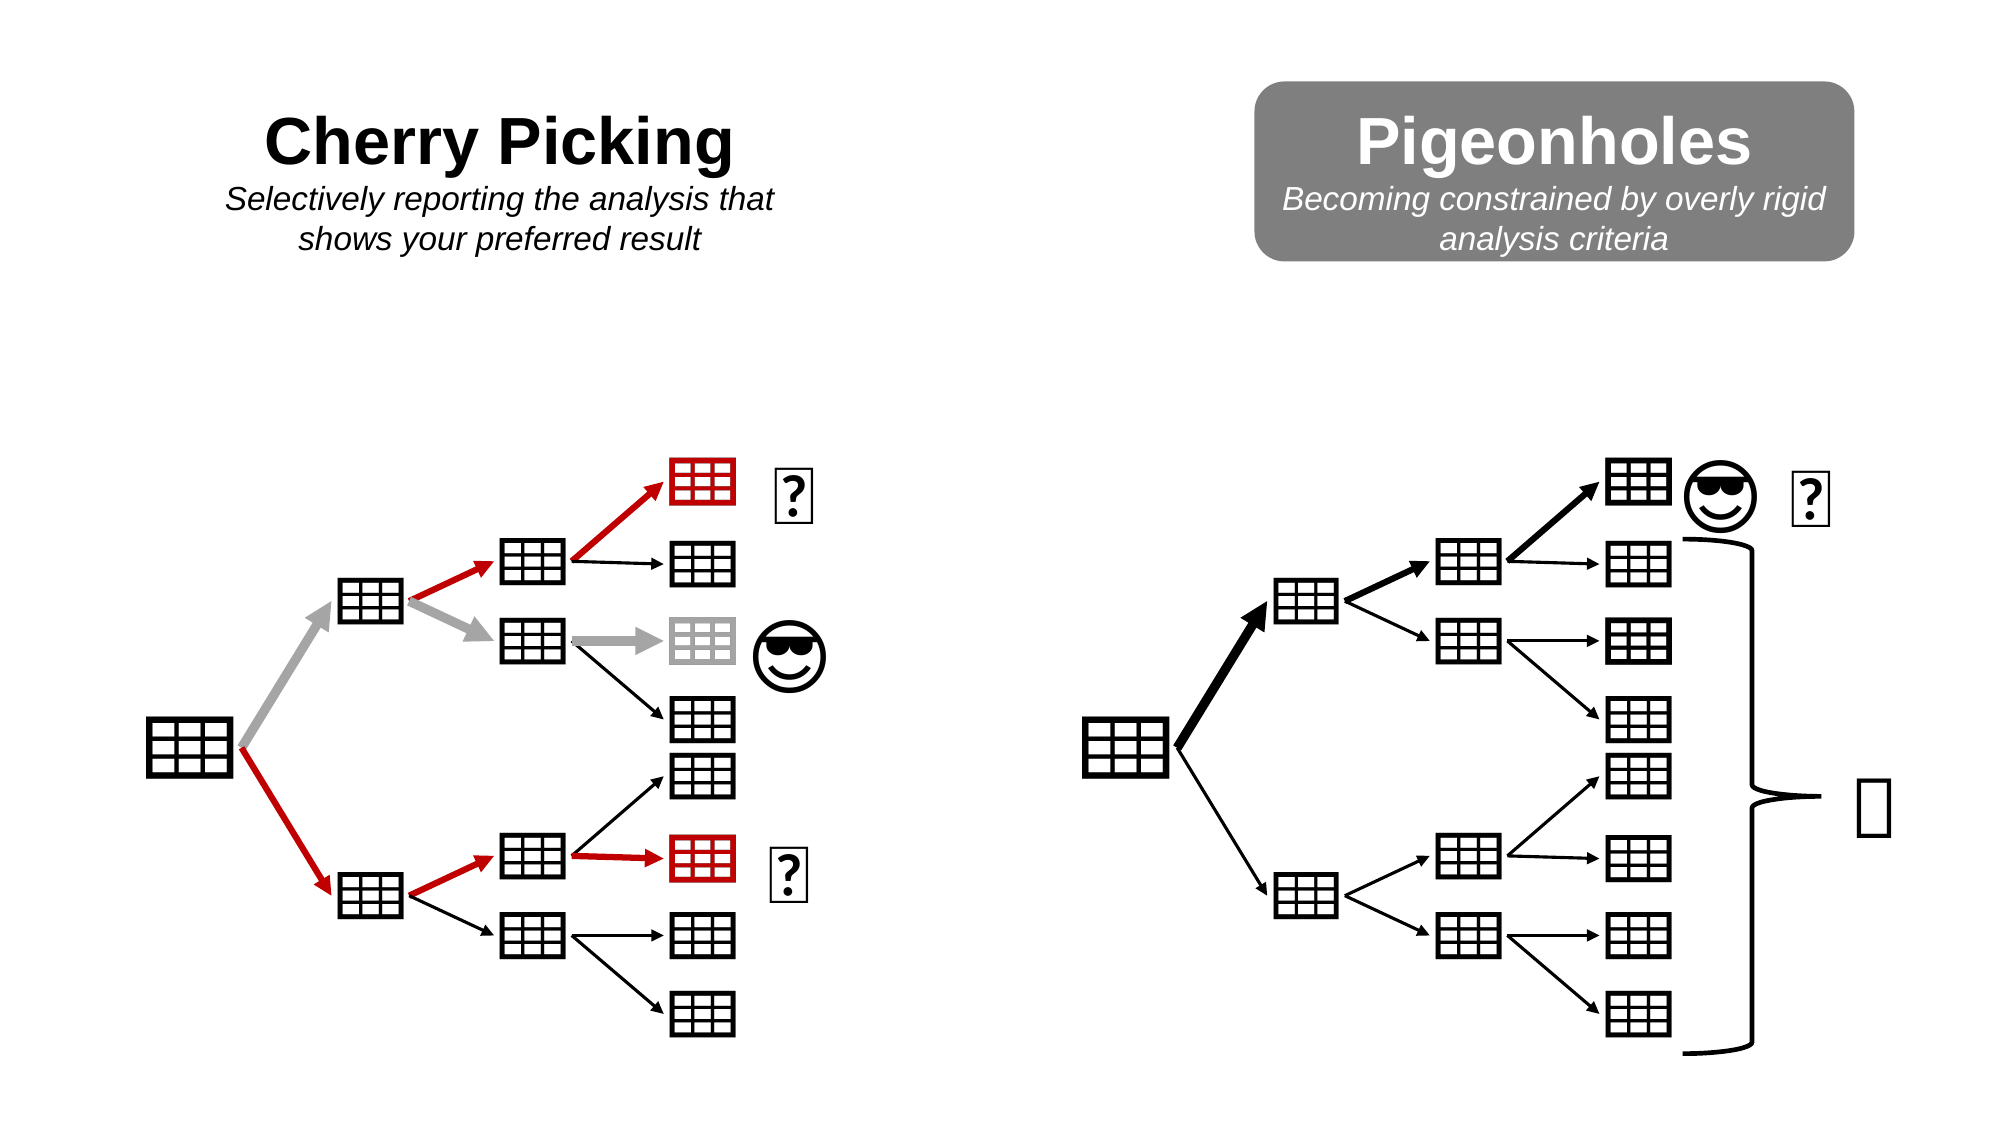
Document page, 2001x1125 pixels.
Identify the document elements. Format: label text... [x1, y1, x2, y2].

text_box 🤔 [1834, 747, 1915, 863]
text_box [1073, 441, 1678, 1054]
text_box [1682, 552, 1822, 1055]
text_box 😬 [1779, 437, 1848, 552]
text_box 😬 [758, 434, 831, 549]
text_box Pigeonholes Becoming constrained by overly rigid analysis criteria [1253, 80, 1856, 263]
text_box 😎 [1662, 436, 1779, 552]
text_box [137, 441, 742, 1054]
text_box Cherry Picking Selectively reporting the analysis that shows your preferred result [198, 80, 801, 263]
text_box 😎 [742, 596, 848, 712]
text_box 😬 [753, 813, 826, 928]
